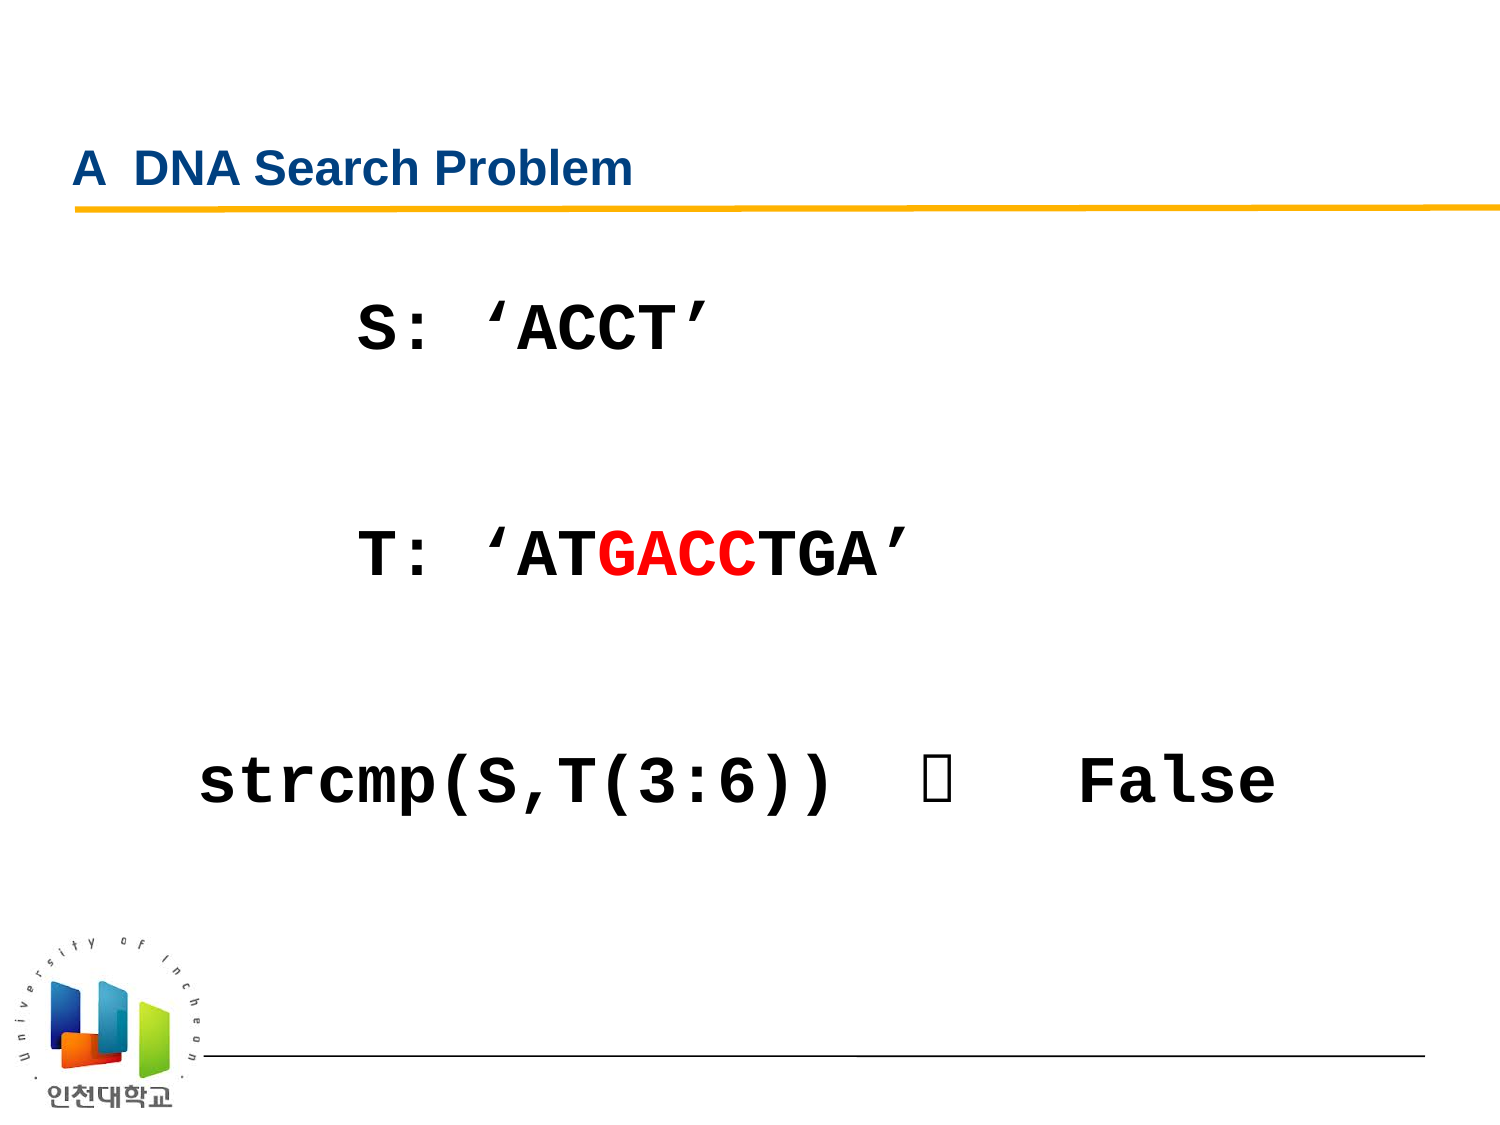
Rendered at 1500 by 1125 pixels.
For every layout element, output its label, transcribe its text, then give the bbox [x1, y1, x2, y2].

picture [14, 937, 200, 1108]
list S: ‘ACCT’ T: ‘ATGACCTGA’ strcmp(S,T(3:6))  False [62, 275, 1450, 900]
title A DNA Search Problem [56, 65, 1426, 204]
